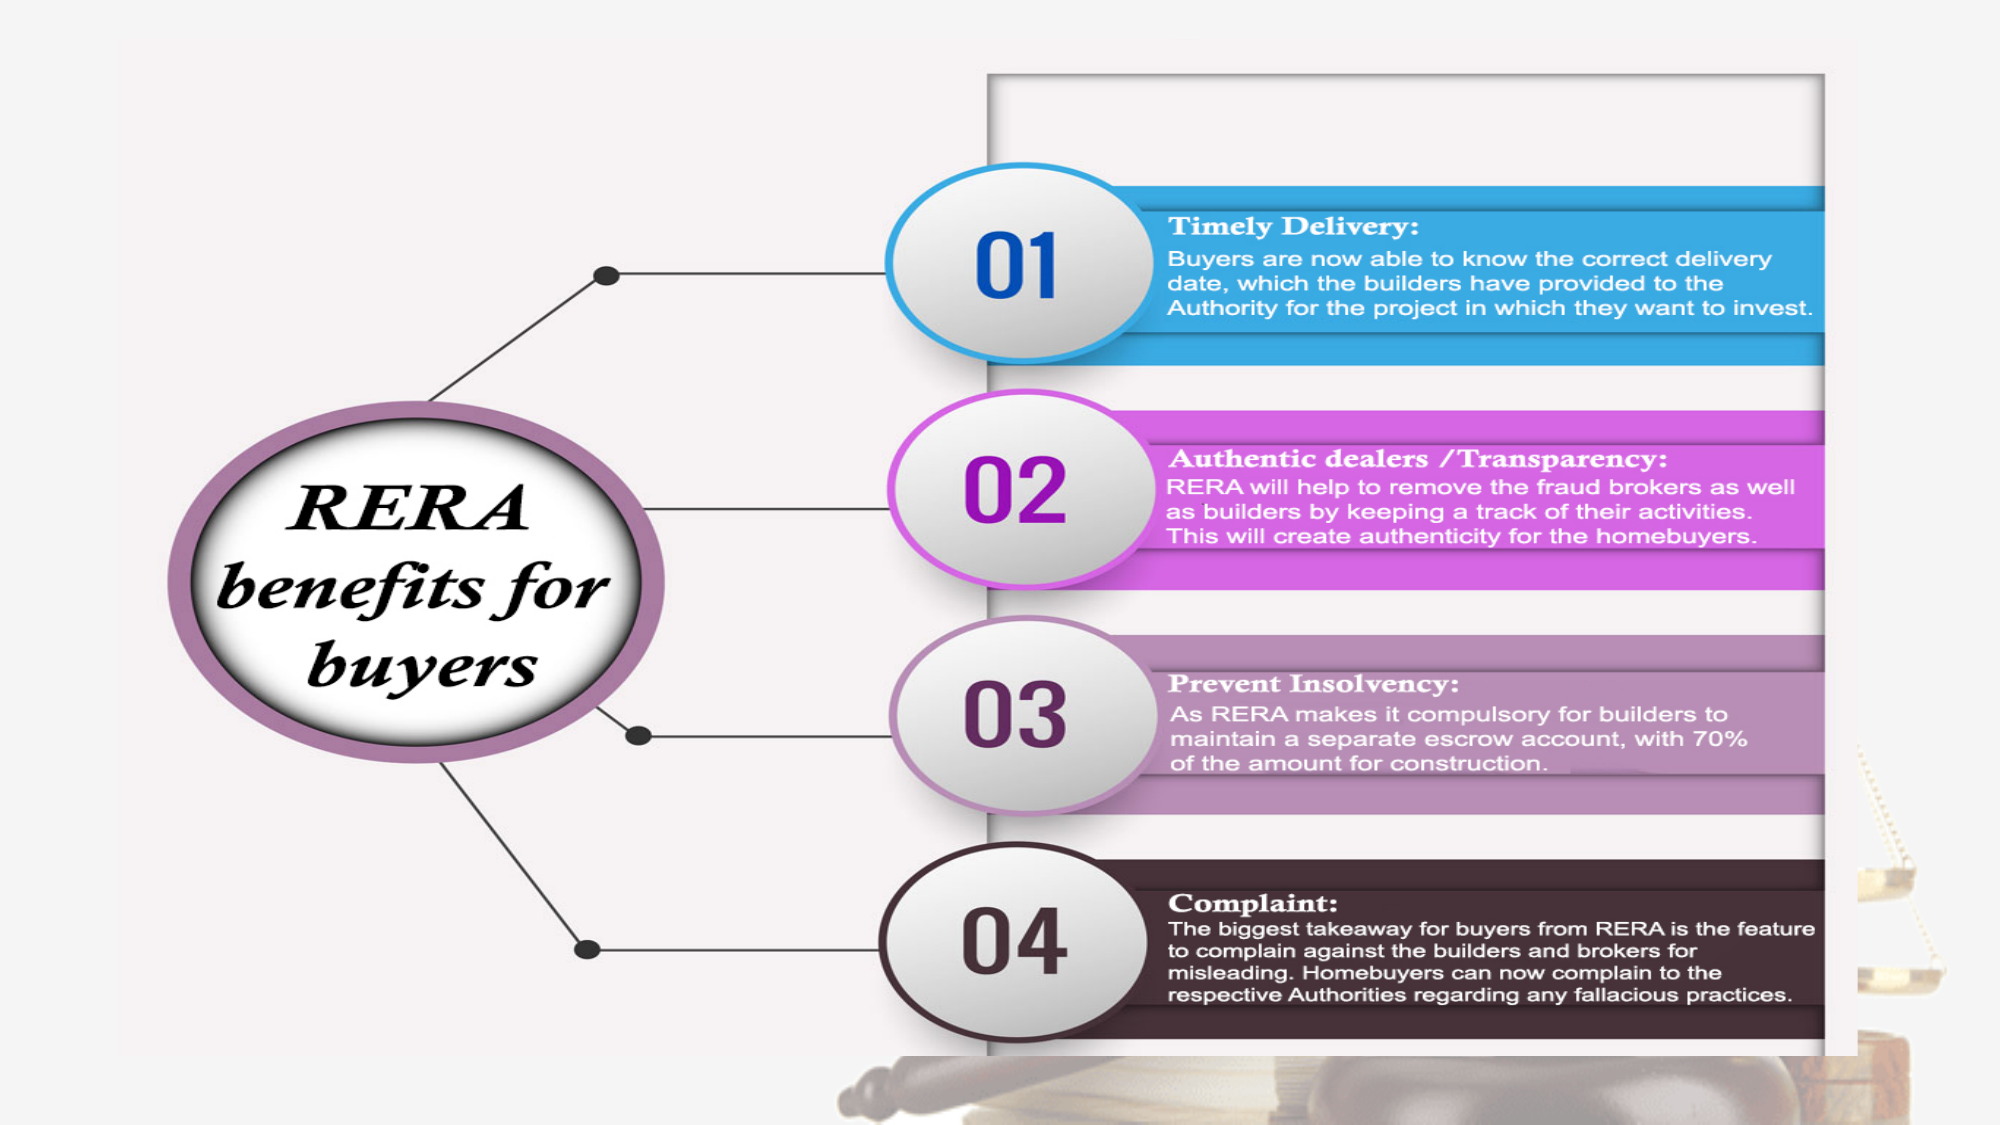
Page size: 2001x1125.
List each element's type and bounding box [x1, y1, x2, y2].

picture [118, 39, 1858, 1056]
